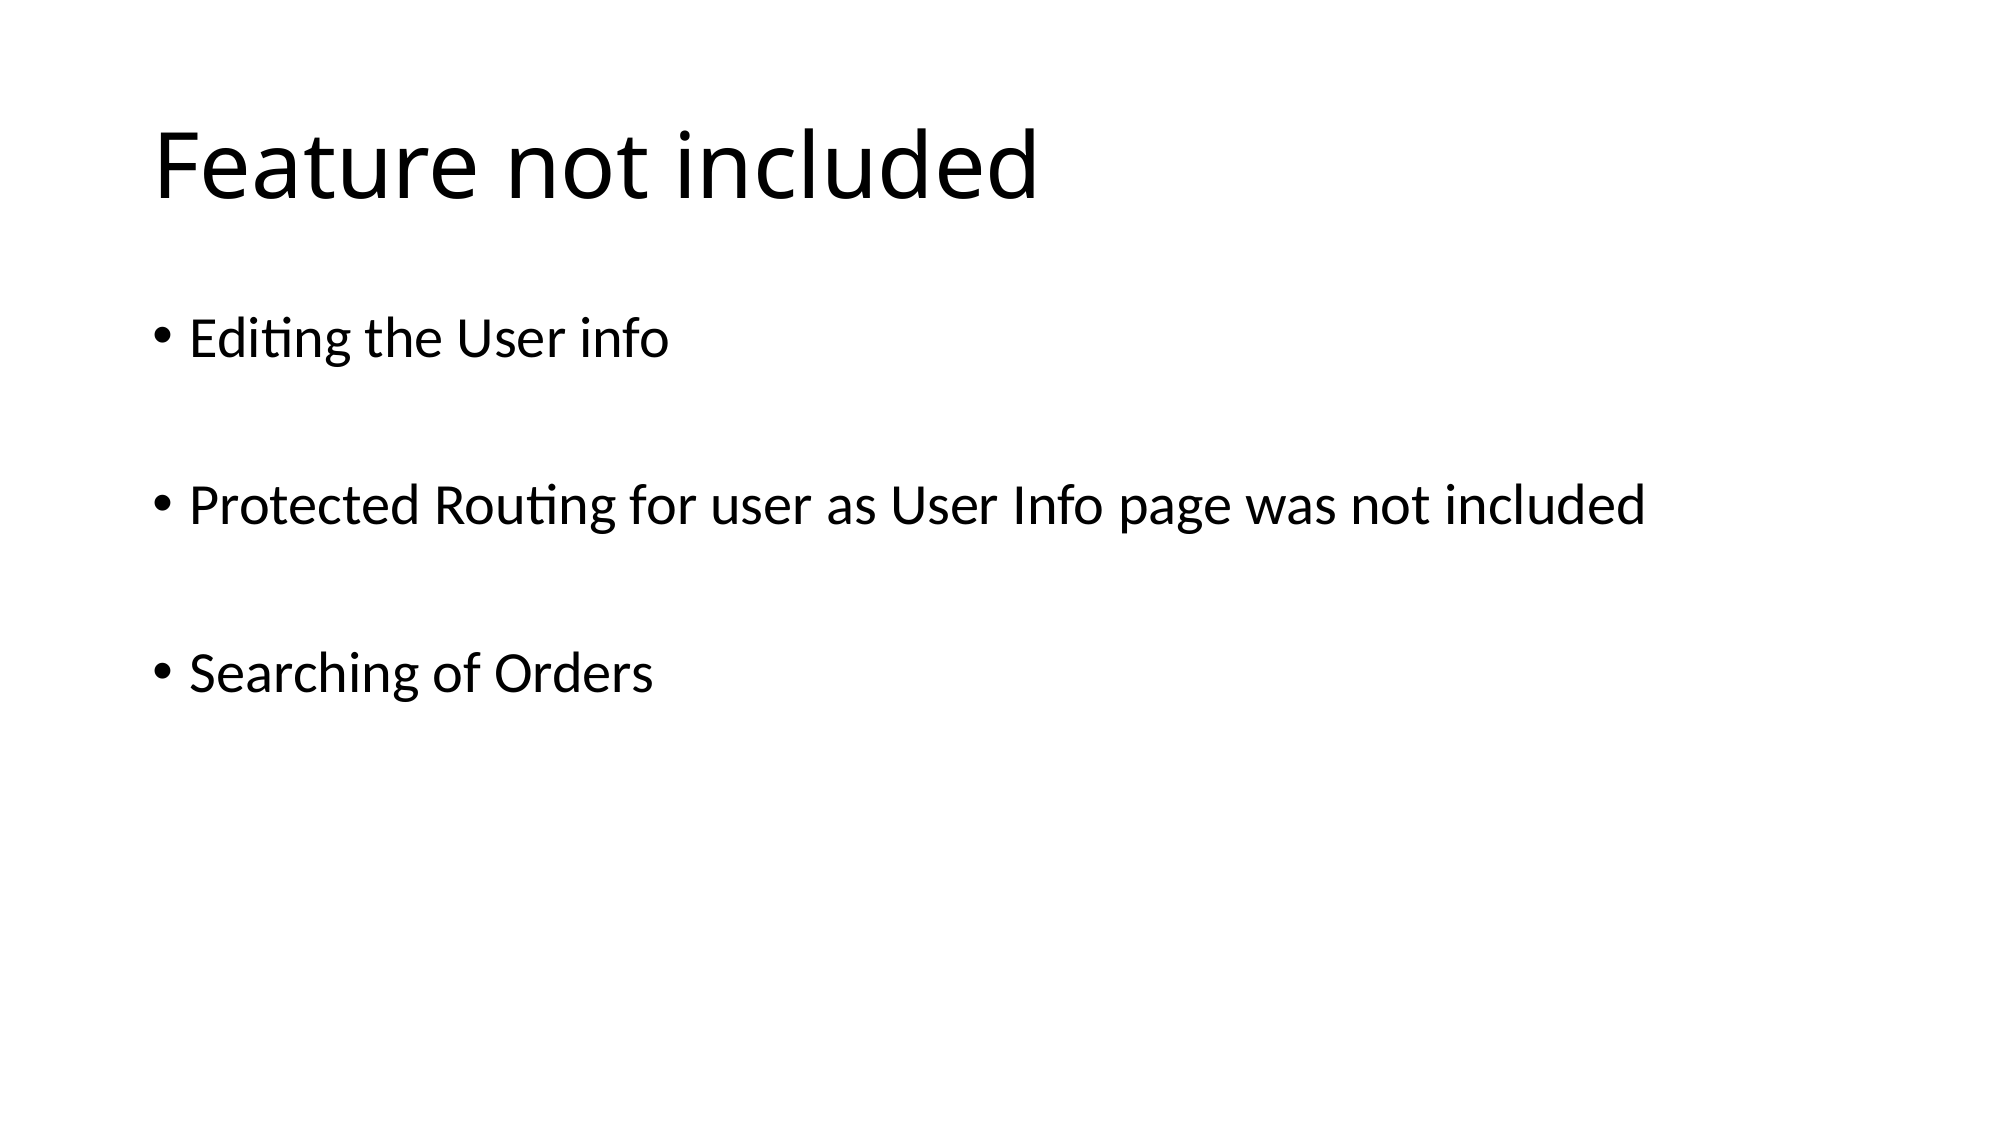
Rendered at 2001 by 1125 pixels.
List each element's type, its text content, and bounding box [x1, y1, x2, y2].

list Editing the User info Protected Routing for user as User Info page was not included Searching of Orders [137, 299, 1863, 1014]
title Feature not included [137, 59, 1863, 278]
